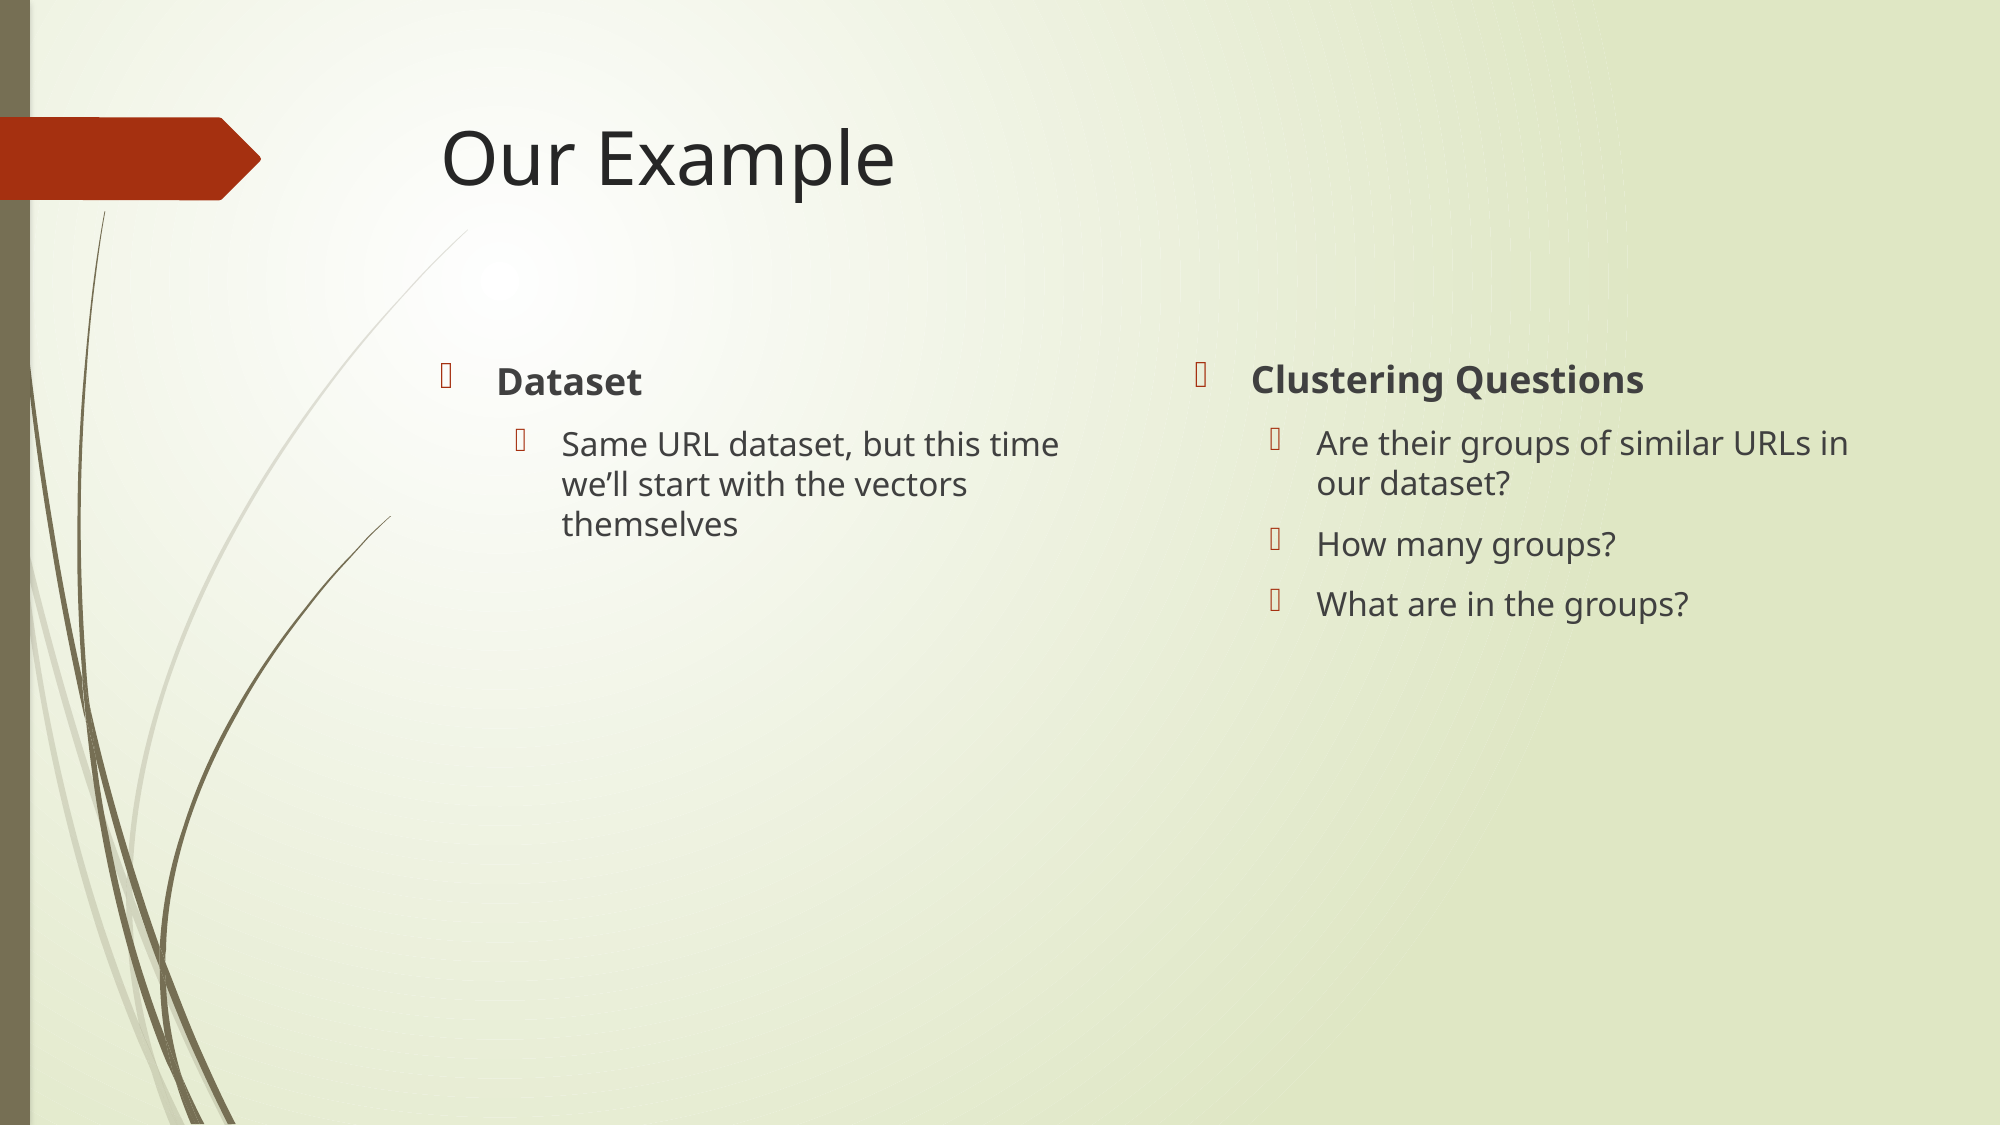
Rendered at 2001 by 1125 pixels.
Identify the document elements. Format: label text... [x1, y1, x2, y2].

list Dataset Same URL dataset, but this time we’ll start with the vectors themselves [424, 350, 1133, 970]
title Our Example [425, 102, 1888, 313]
list Clustering Questions Are their groups of similar URLs in our dataset? How many groups? What are in the groups? [1179, 348, 1888, 969]
